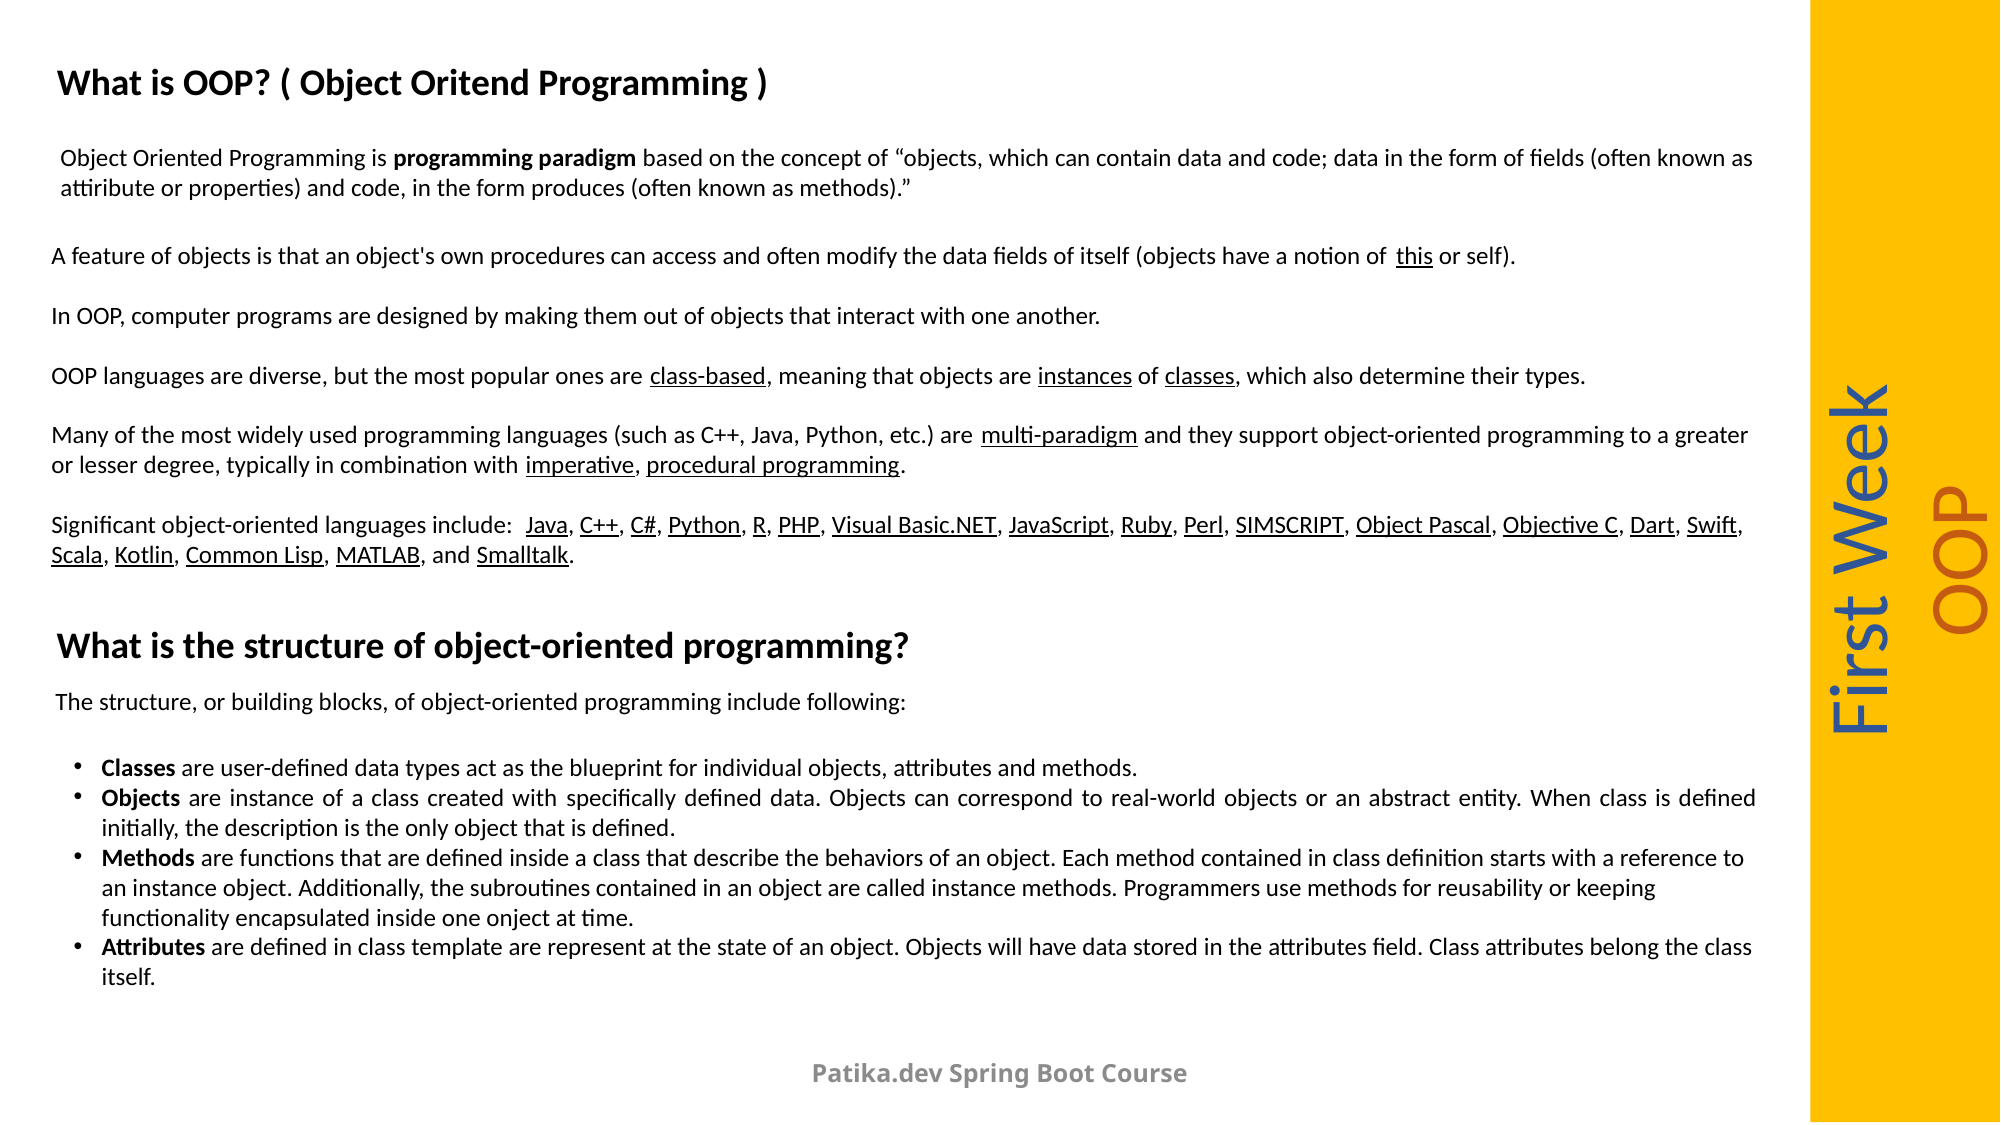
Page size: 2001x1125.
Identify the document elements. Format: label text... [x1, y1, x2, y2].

text_box [1809, 0, 2000, 368]
text_box First Week OOP [1796, 368, 2000, 754]
text_box [1809, 754, 2000, 1123]
text_box A feature of objects is that an object's own procedures can access and often modify the data fields of itself (objects have a notion of this or self). In OOP, computer programs are designed by making them out of objects that interact with one another. OOP languages are diverse, but the most popular ones are class-based, meaning that objects are instances of classes, which also determine their types. Many of the most widely used programming languages (such as C++, Java, Python, etc.) are multi-paradigm and they support object-oriented programming to a greater or lesser degree, typically in combination with imperative, procedural programming. Significant object-oriented languages include: Java, C++, C#, Python, R, PHP, Visual Basic.NET, JavaScript, Ruby, Perl, SIMSCRIPT, Object Pascal, Objective C, Dart, Swift, Scala, Kotlin, Common Lisp, MATLAB, and Smalltalk. [36, 231, 1774, 606]
text_box What is OOP? ( Object Oritend Programming ) [42, 50, 784, 111]
text_box Classes are user-defined data types act as the blueprint for individual objects, attributes and methods. Objects are instance of a class created with specifically defined data. Objects can correspond to real-world objects or an abstract entity. When class is defined initially, the description is the only object that is defined. Methods are functions that are defined inside a class that describe the behaviors of an object. Each method contained in class definition starts with a reference to an instance object. Additionally, the subroutines contained in an object are called instance methods. Programmers use methods for reusability or keeping functionality encapsulated inside one onject at time. Attributes are defined in class template are represent at the state of an object. Objects will have data stored in the attributes field. Class attributes belong the class itself. [58, 743, 1774, 1029]
text_box The structure, or building blocks, of object-oriented programming include following: [40, 677, 924, 723]
text_box What is the structure of object-oriented programming? [41, 613, 926, 674]
footer Patika.dev Spring Boot Course [662, 1042, 1338, 1103]
text_box Object Oriented Programming is programming paradigm based on the concept of “objects, which can contain data and code; data in the form of fields (often known as attiribute or properties) and code, in the form produces (often known as methods).” [45, 133, 1777, 209]
